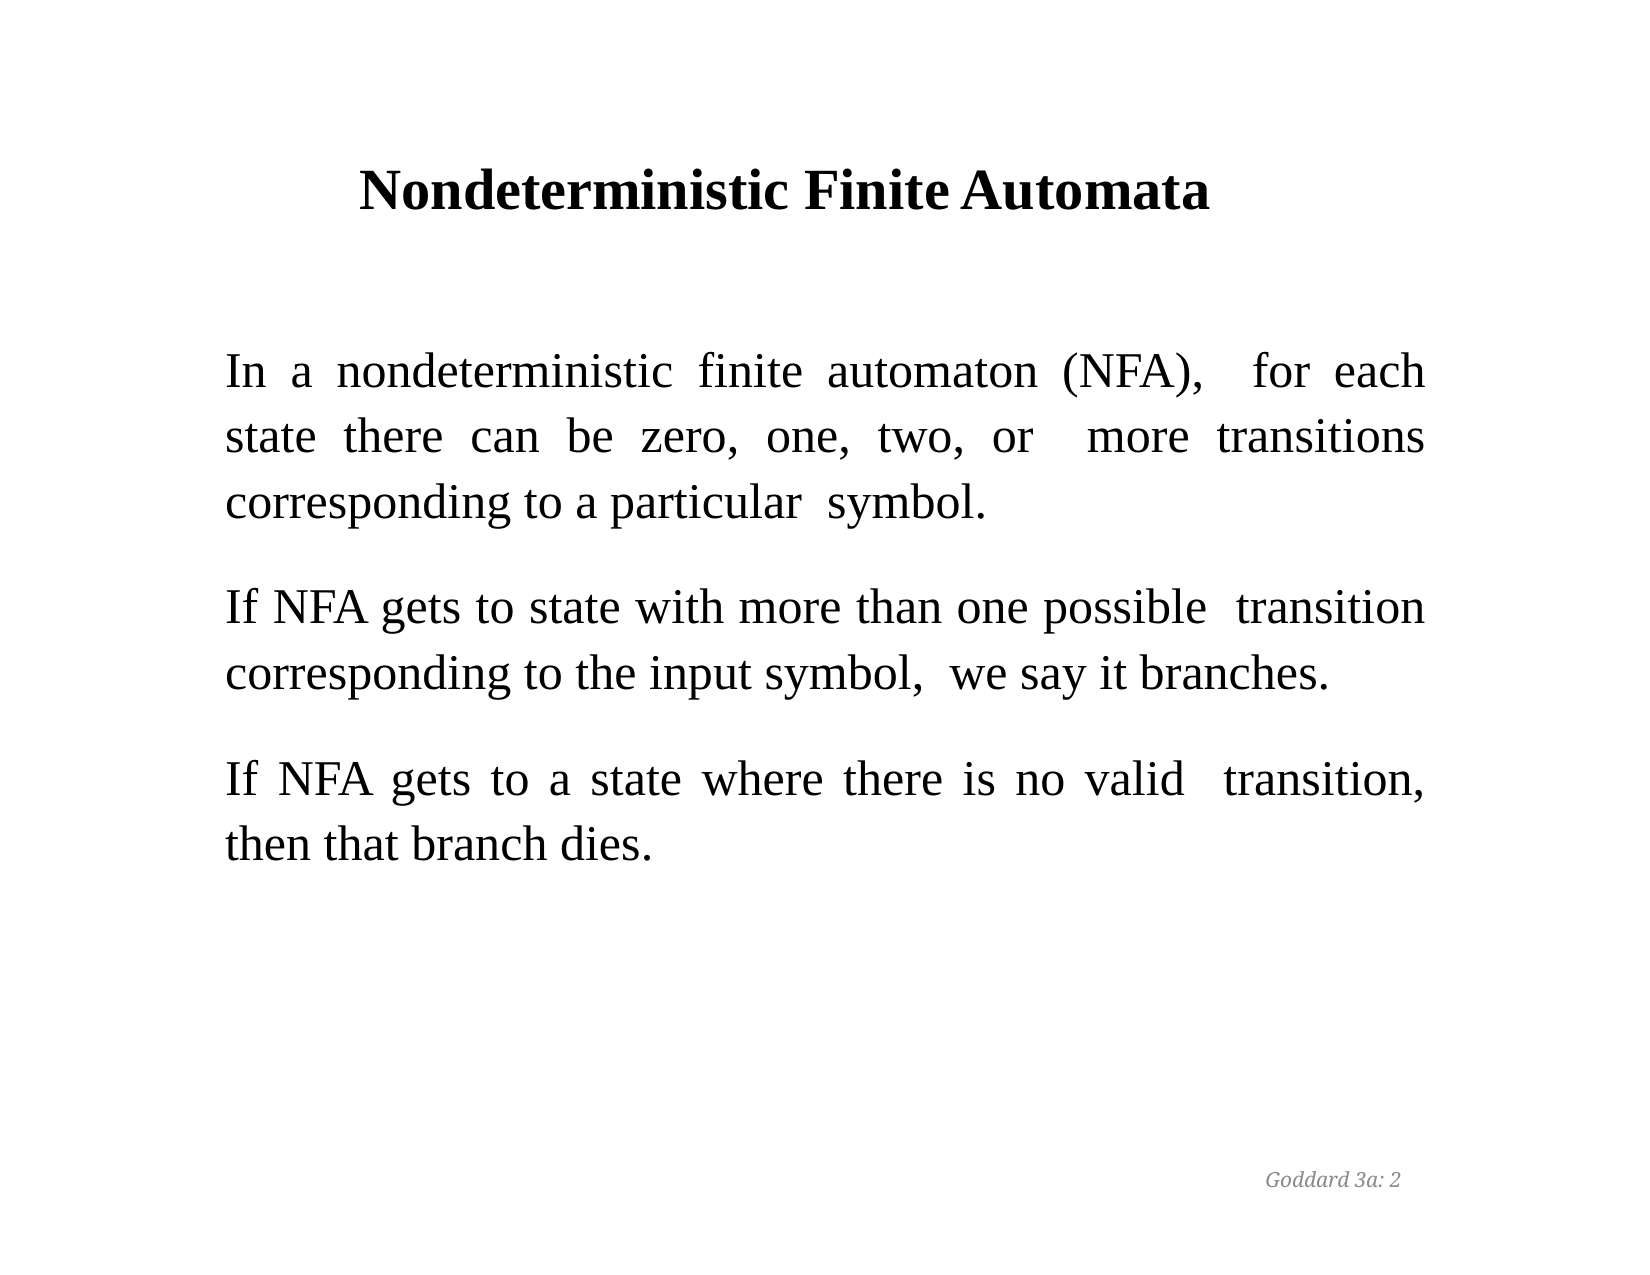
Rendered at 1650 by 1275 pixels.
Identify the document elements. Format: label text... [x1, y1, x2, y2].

text_box In a nondeterministic finite automaton (NFA), for each state there can be zero, one, two, or more transitions corresponding to a particular symbol. If NFA gets to state with more than one possible transition corresponding to the input symbol, we say it branches. If NFA gets to a state where there is no valid transition, then that branch dies. [222, 330, 1428, 871]
slide_number Goddard 3a: 2 [1263, 1165, 1430, 1275]
title Nondeterministic Finite Automata [359, 151, 1361, 222]
